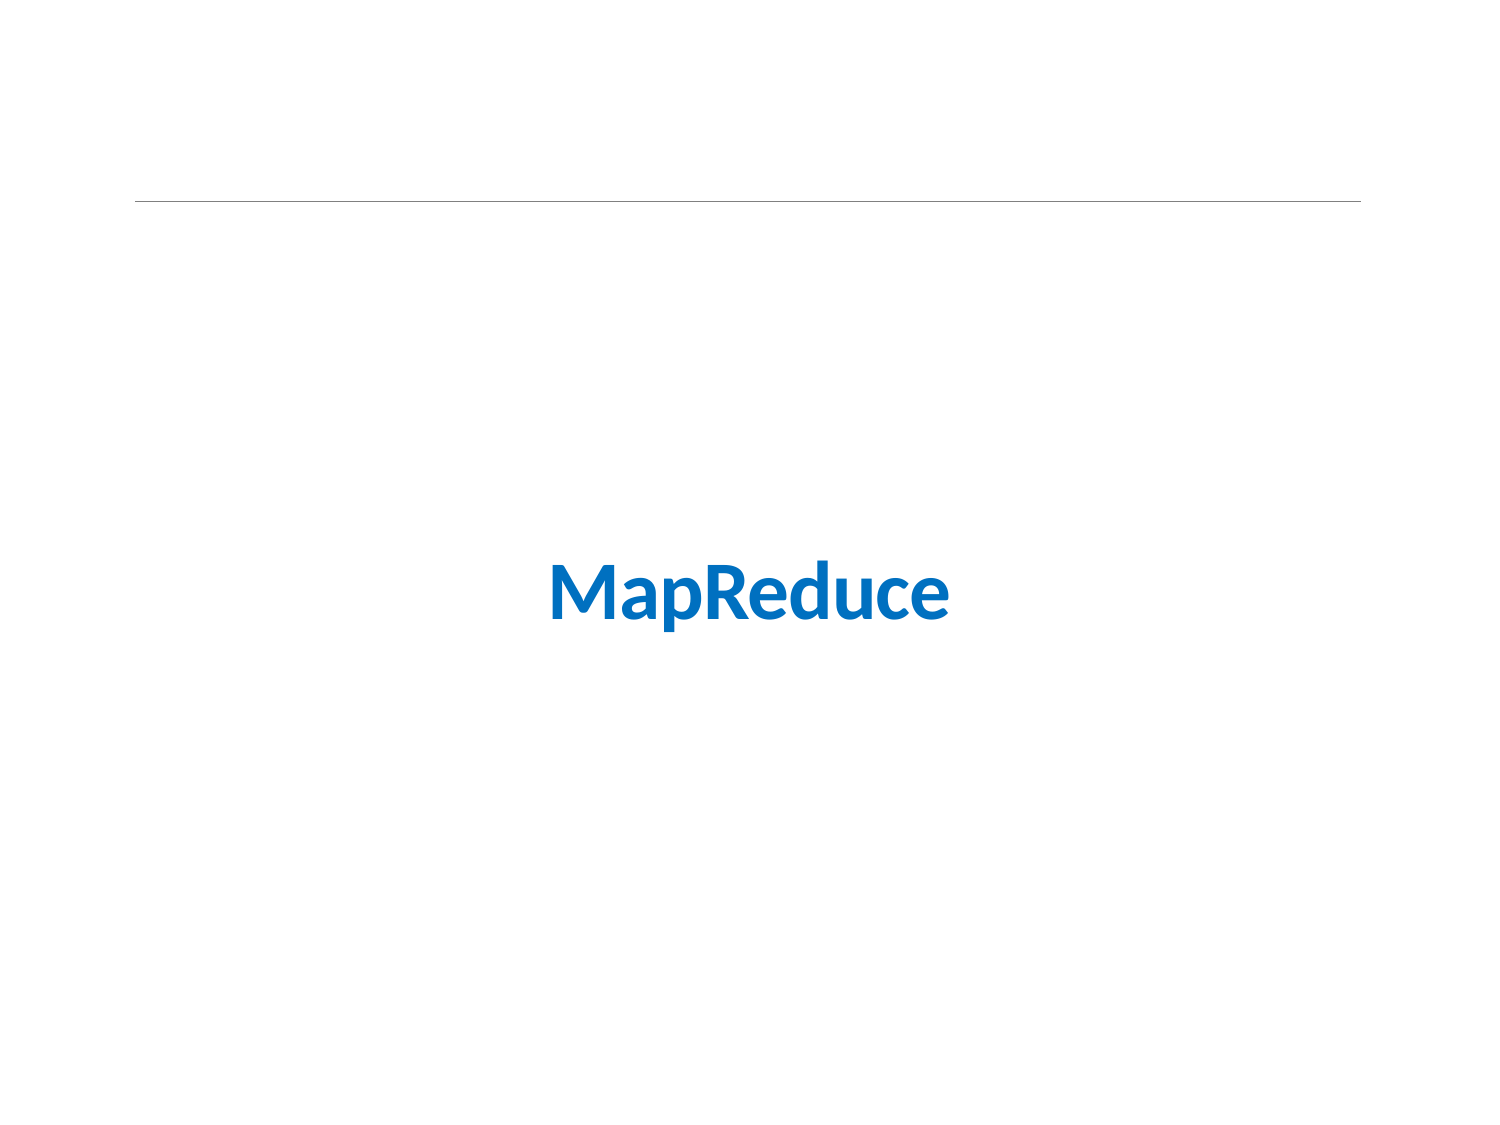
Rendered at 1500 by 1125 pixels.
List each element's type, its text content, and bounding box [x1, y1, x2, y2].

title MapReduce [0, 474, 1500, 644]
